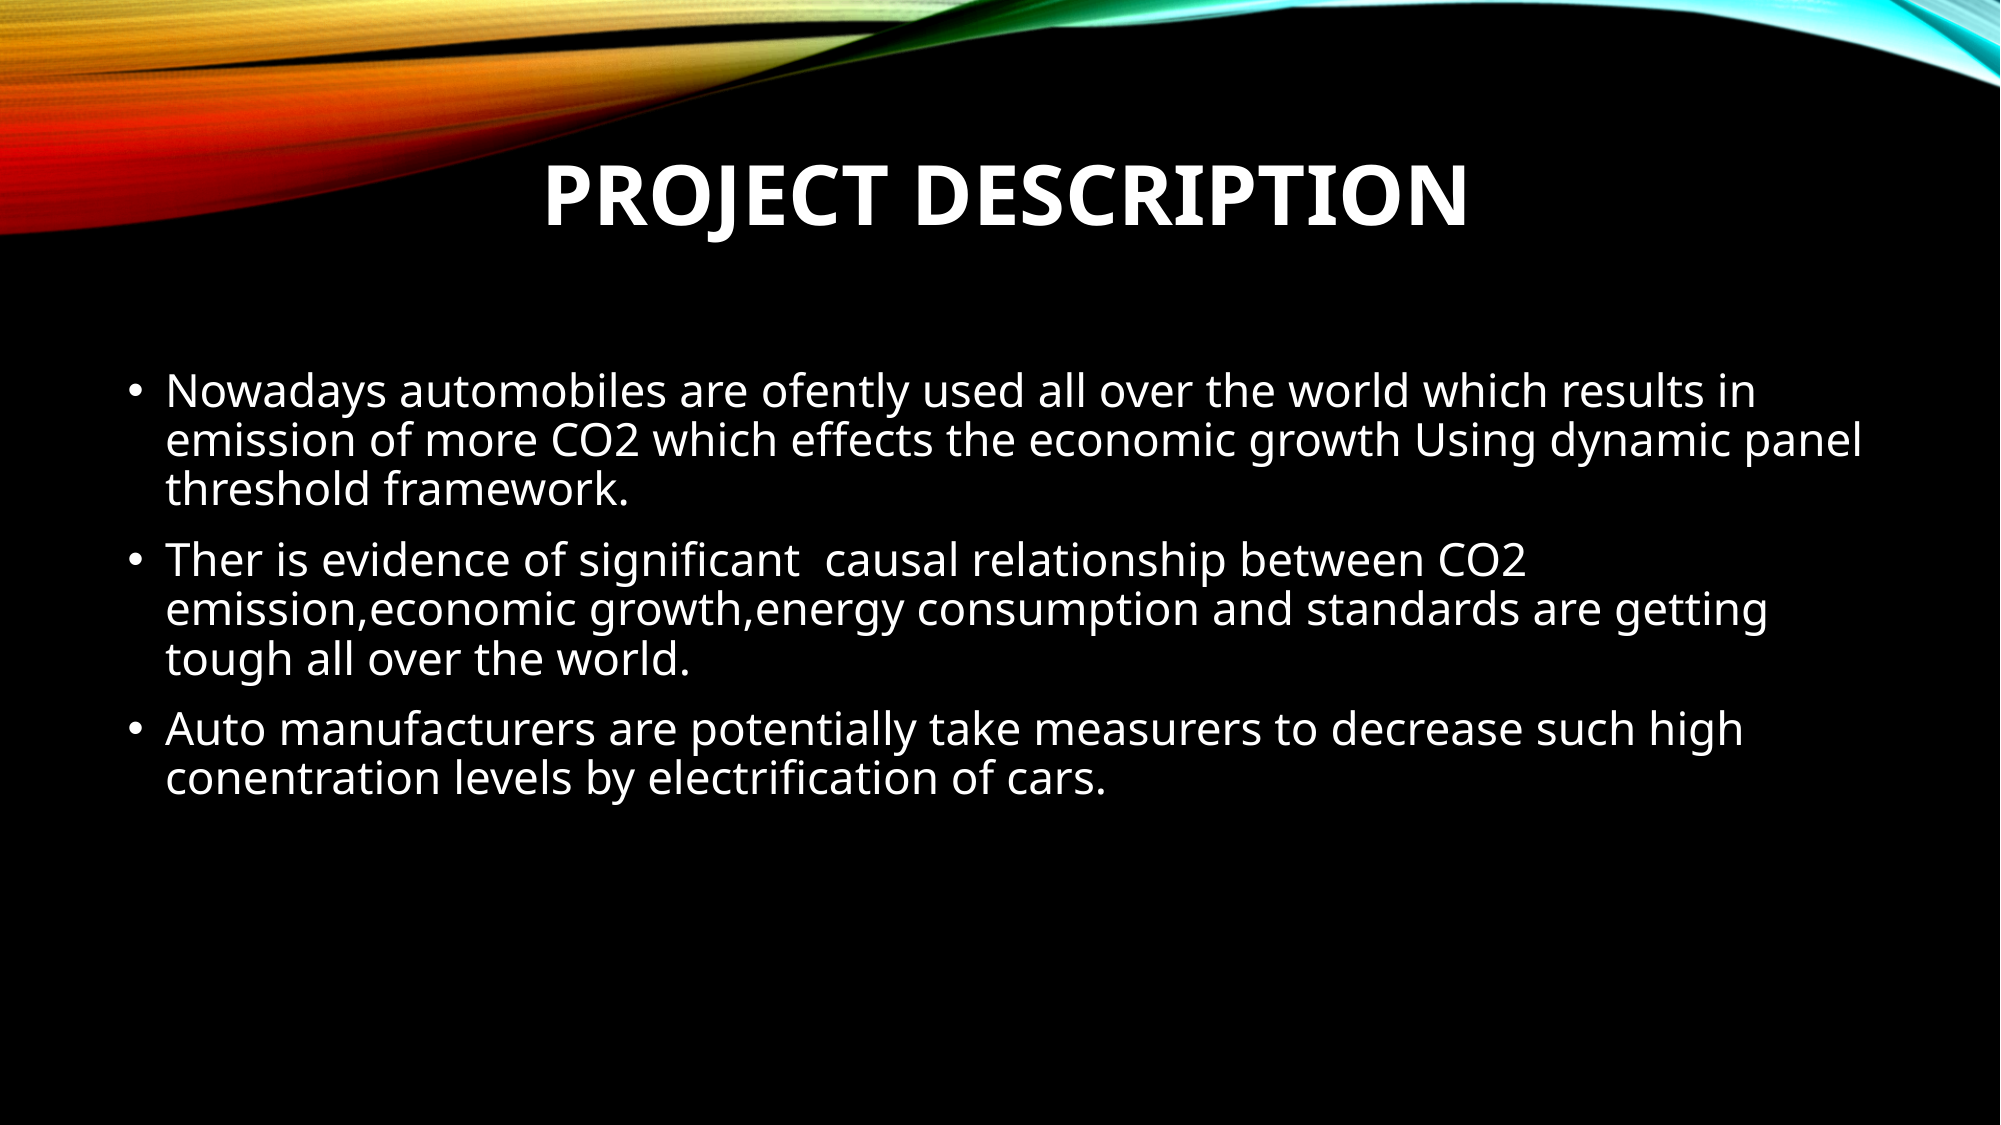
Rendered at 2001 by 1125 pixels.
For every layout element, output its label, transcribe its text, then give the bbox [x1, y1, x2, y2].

list Nowadays automobiles are ofently used all over the world which results in emission of more CO2 which effects the economic growth Using dynamic panel threshold framework. Ther is evidence of significant causal relationship between CO2 emission,economic growth,energy consumption and standards are getting tough all over the world. Auto manufacturers are potentially take measurers to decrease such high conentration levels by electrification of cars. [112, 360, 1888, 1021]
picture [0, 0, 2000, 237]
title Project description [474, 70, 1489, 327]
